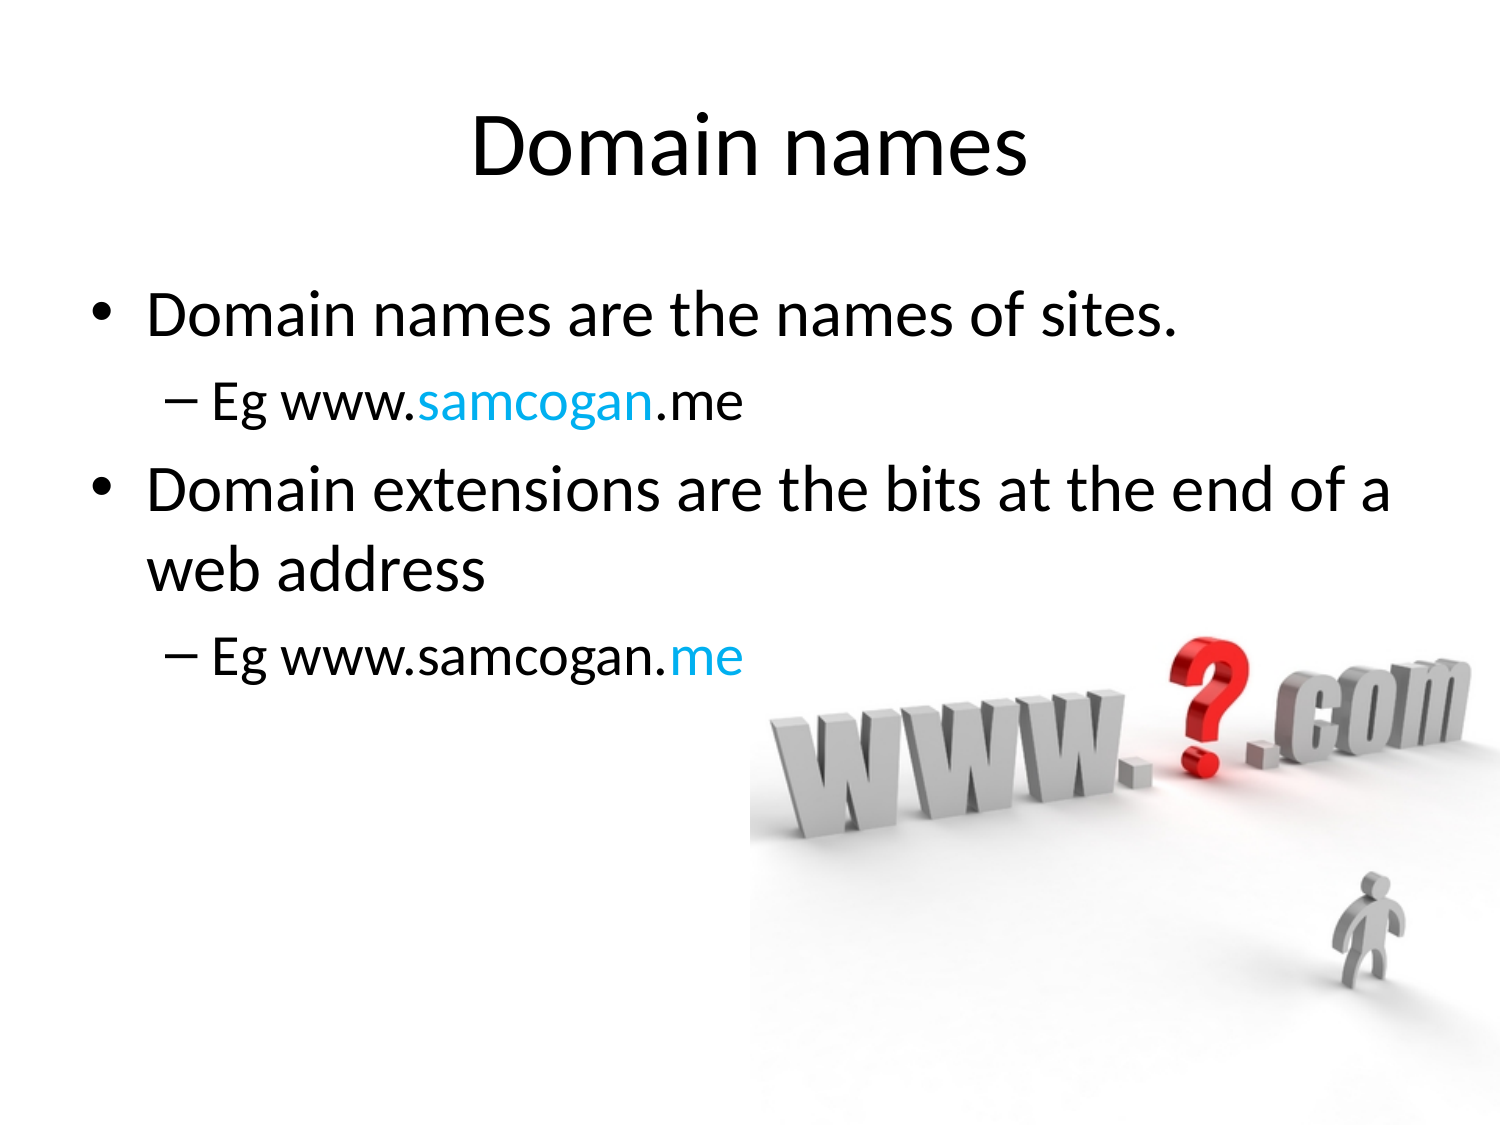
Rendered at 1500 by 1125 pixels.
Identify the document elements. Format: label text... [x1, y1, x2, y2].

picture [749, 562, 1500, 1125]
list Domain names are the names of sites. Eg www.samcogan.me Domain extensions are the bits at the end of a web address Eg www.samcogan.me [75, 262, 1425, 1005]
title Domain names [75, 45, 1425, 233]
